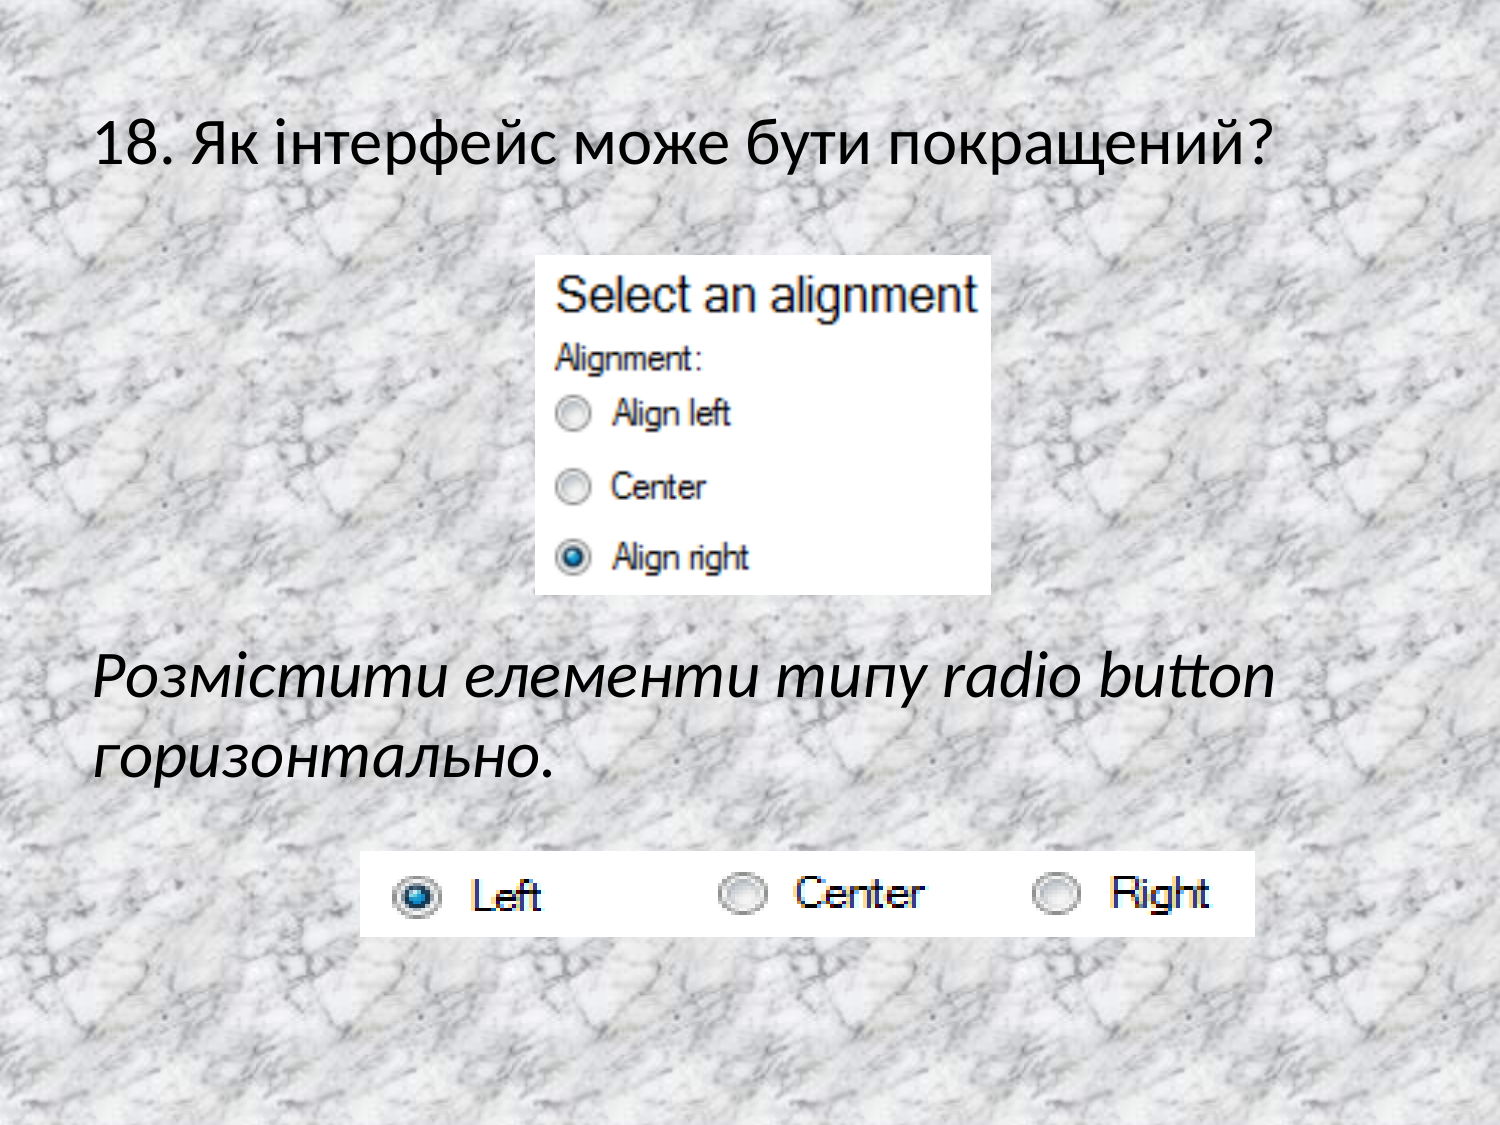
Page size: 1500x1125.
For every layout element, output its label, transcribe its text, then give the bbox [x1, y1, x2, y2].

picture [0, 0, 1500, 1125]
list 18. Як інтерфейс може бути покращений? Розмістити елементи типу radio button горизонтально. [76, 90, 1427, 1000]
